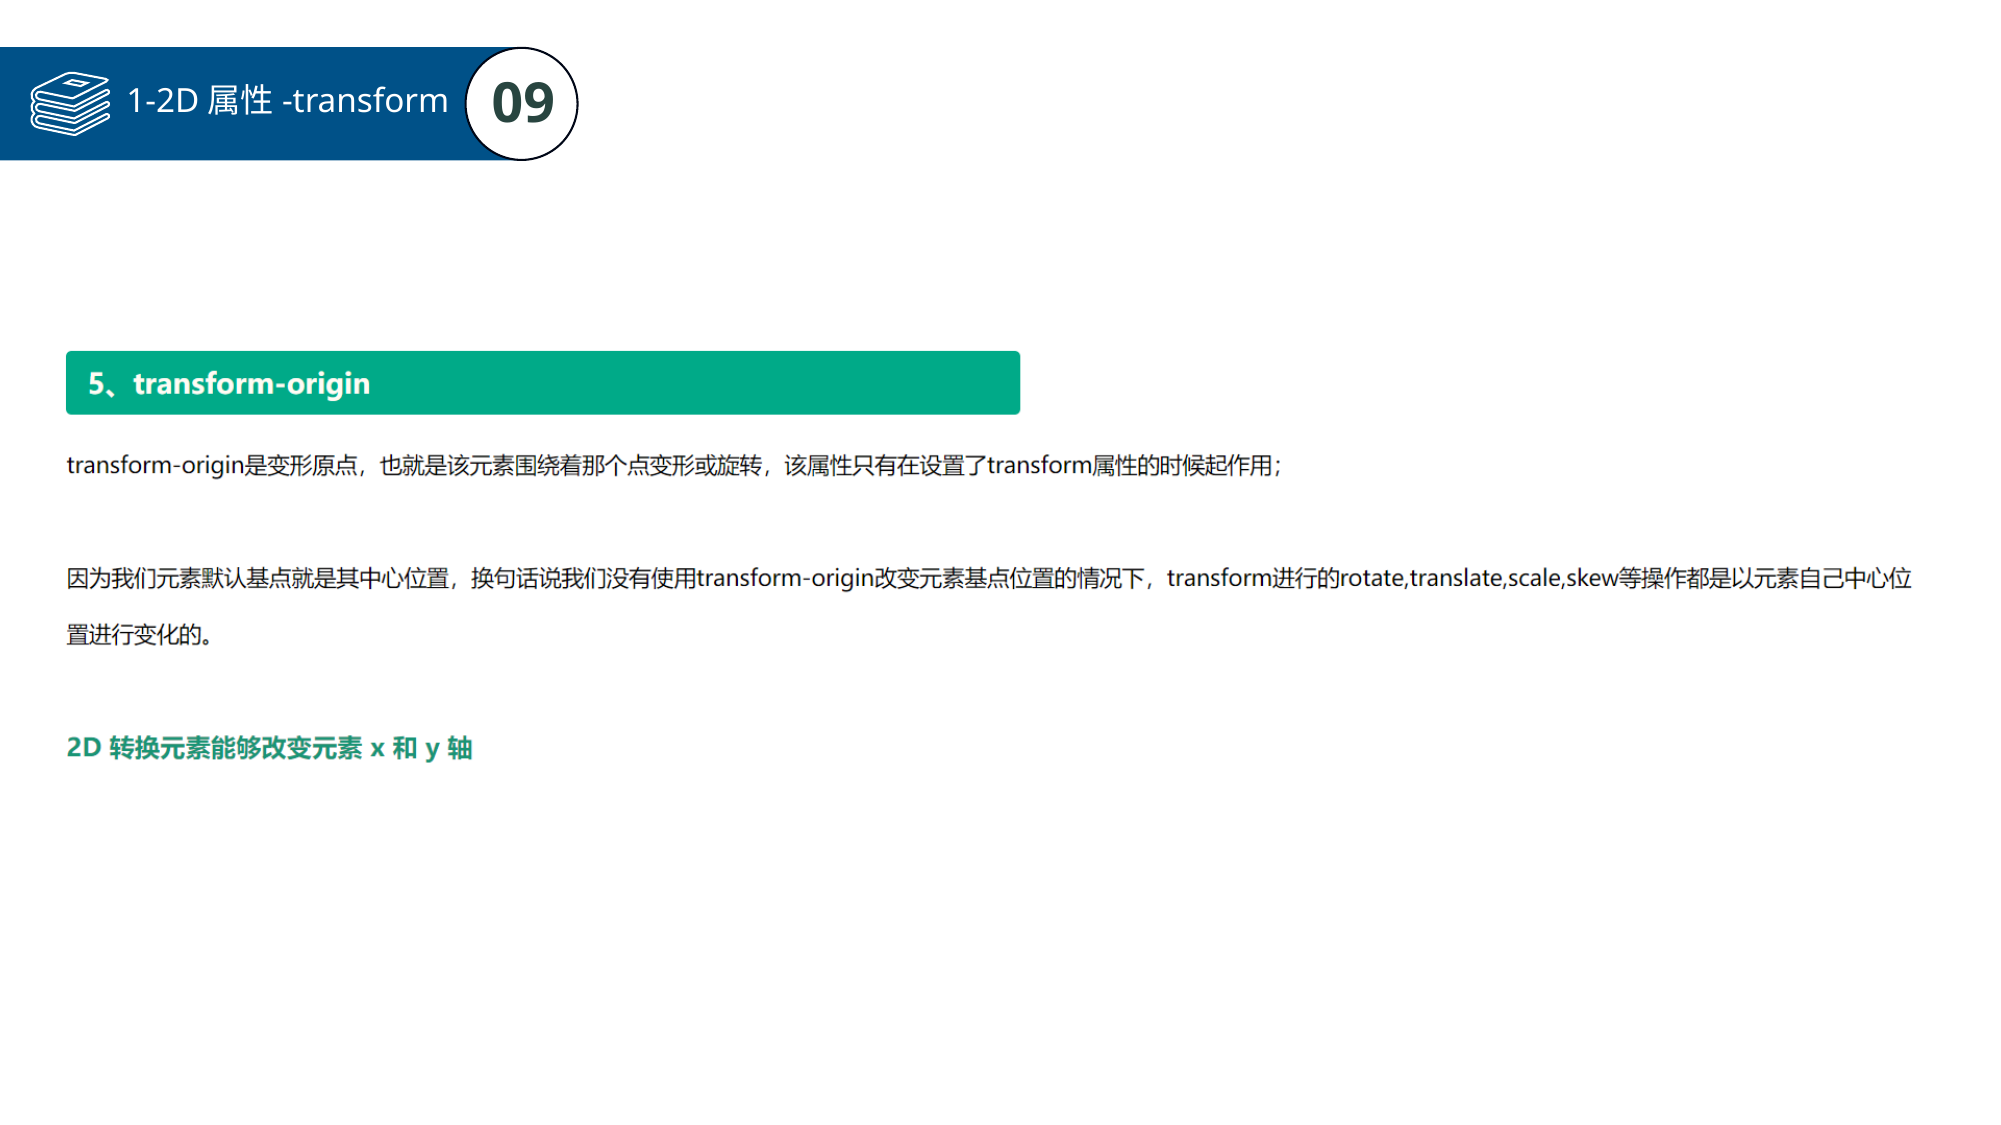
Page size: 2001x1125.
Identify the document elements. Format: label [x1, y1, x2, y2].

picture [41, 329, 1959, 796]
text_box [0, 47, 579, 161]
